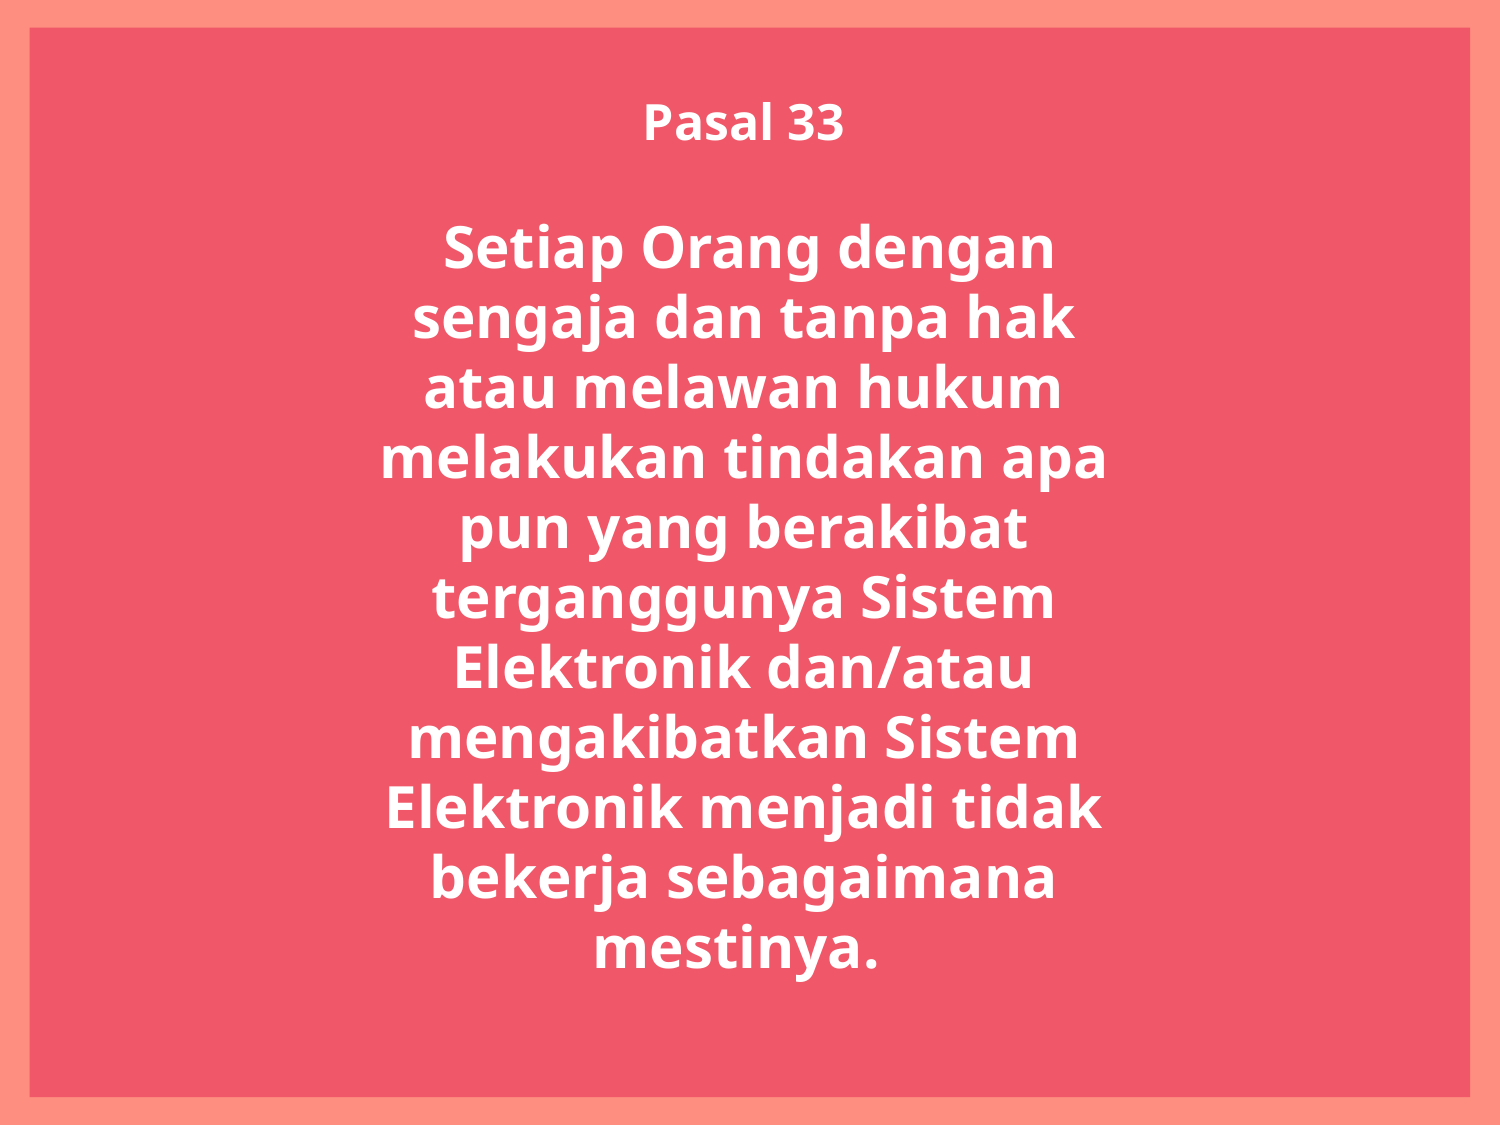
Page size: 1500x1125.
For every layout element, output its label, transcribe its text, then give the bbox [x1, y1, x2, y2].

text_box Pasal 33 Setiap Orang dengan sengaja dan tanpa hak atau melawan hukum melakukan tindakan apa pun yang berakibat terganggunya Sistem Elektronik dan/atau mengakibatkan Sistem Elektronik menjadi tidak bekerja sebagaimana mestinya. [339, 871, 1148, 1125]
